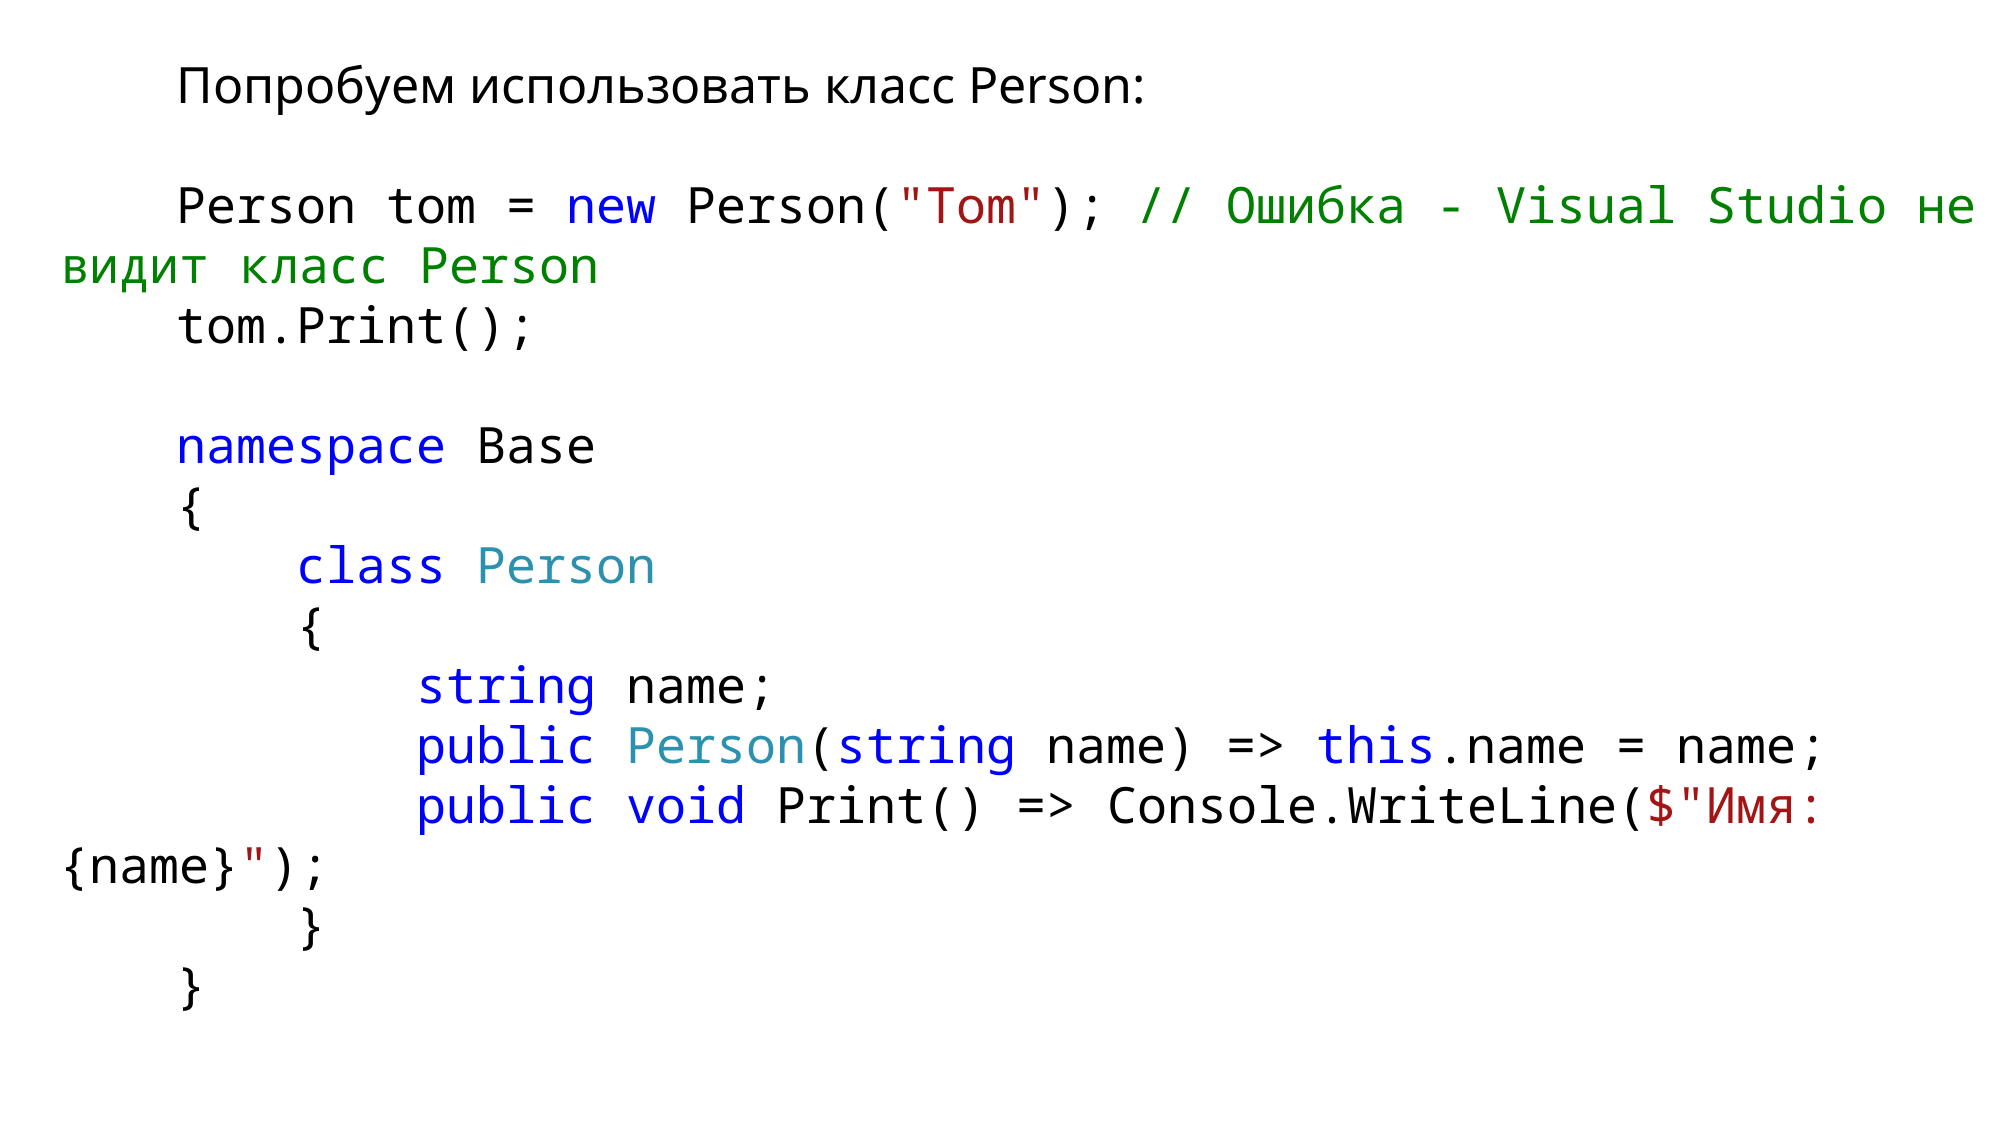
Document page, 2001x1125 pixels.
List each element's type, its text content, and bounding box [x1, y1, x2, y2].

text_box Попробуем использовать класс Person: Person tom = new Person("Tom"); // Ошибка - Visual Studio не видит класс Person tom.Print(); namespace Base { class Person { string name; public Person(string name) => this.name = name; public void Print() => Console.WriteLine($"Имя: {name}"); } } [44, 46, 2000, 1022]
